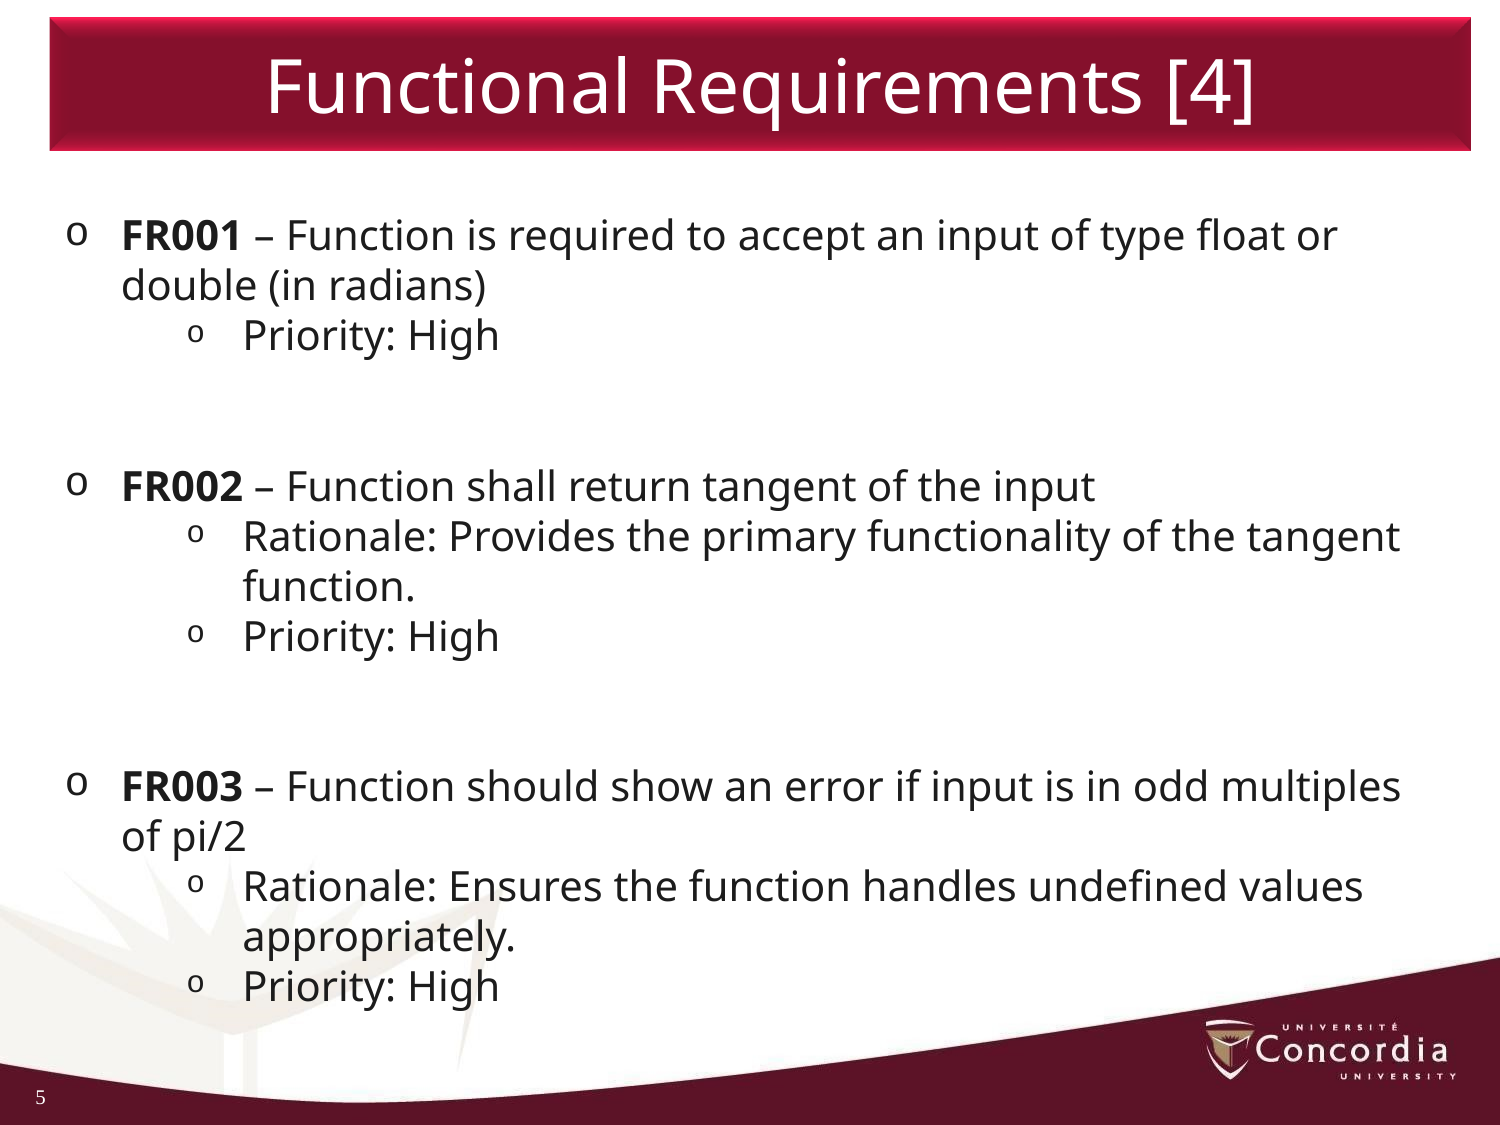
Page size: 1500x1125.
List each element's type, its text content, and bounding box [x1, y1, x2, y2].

slide_number 5 [16, 1083, 46, 1109]
text_box Functional Requirements [4] [96, 38, 1424, 130]
text_box FR001 – Function is required to accept an input of type float or double (in radians) Priority: High FR002 – Function shall return tangent of the input Rationale: Provides the primary functionality of the tangent function. Priority: High FR003 – Function should show an error if input is in odd multiples of pi/2 Rationale: Ensures the function handles undefined values appropriately. Priority: High [49, 151, 1442, 1125]
text_box [49, 17, 1471, 151]
picture [0, 0, 1500, 1125]
